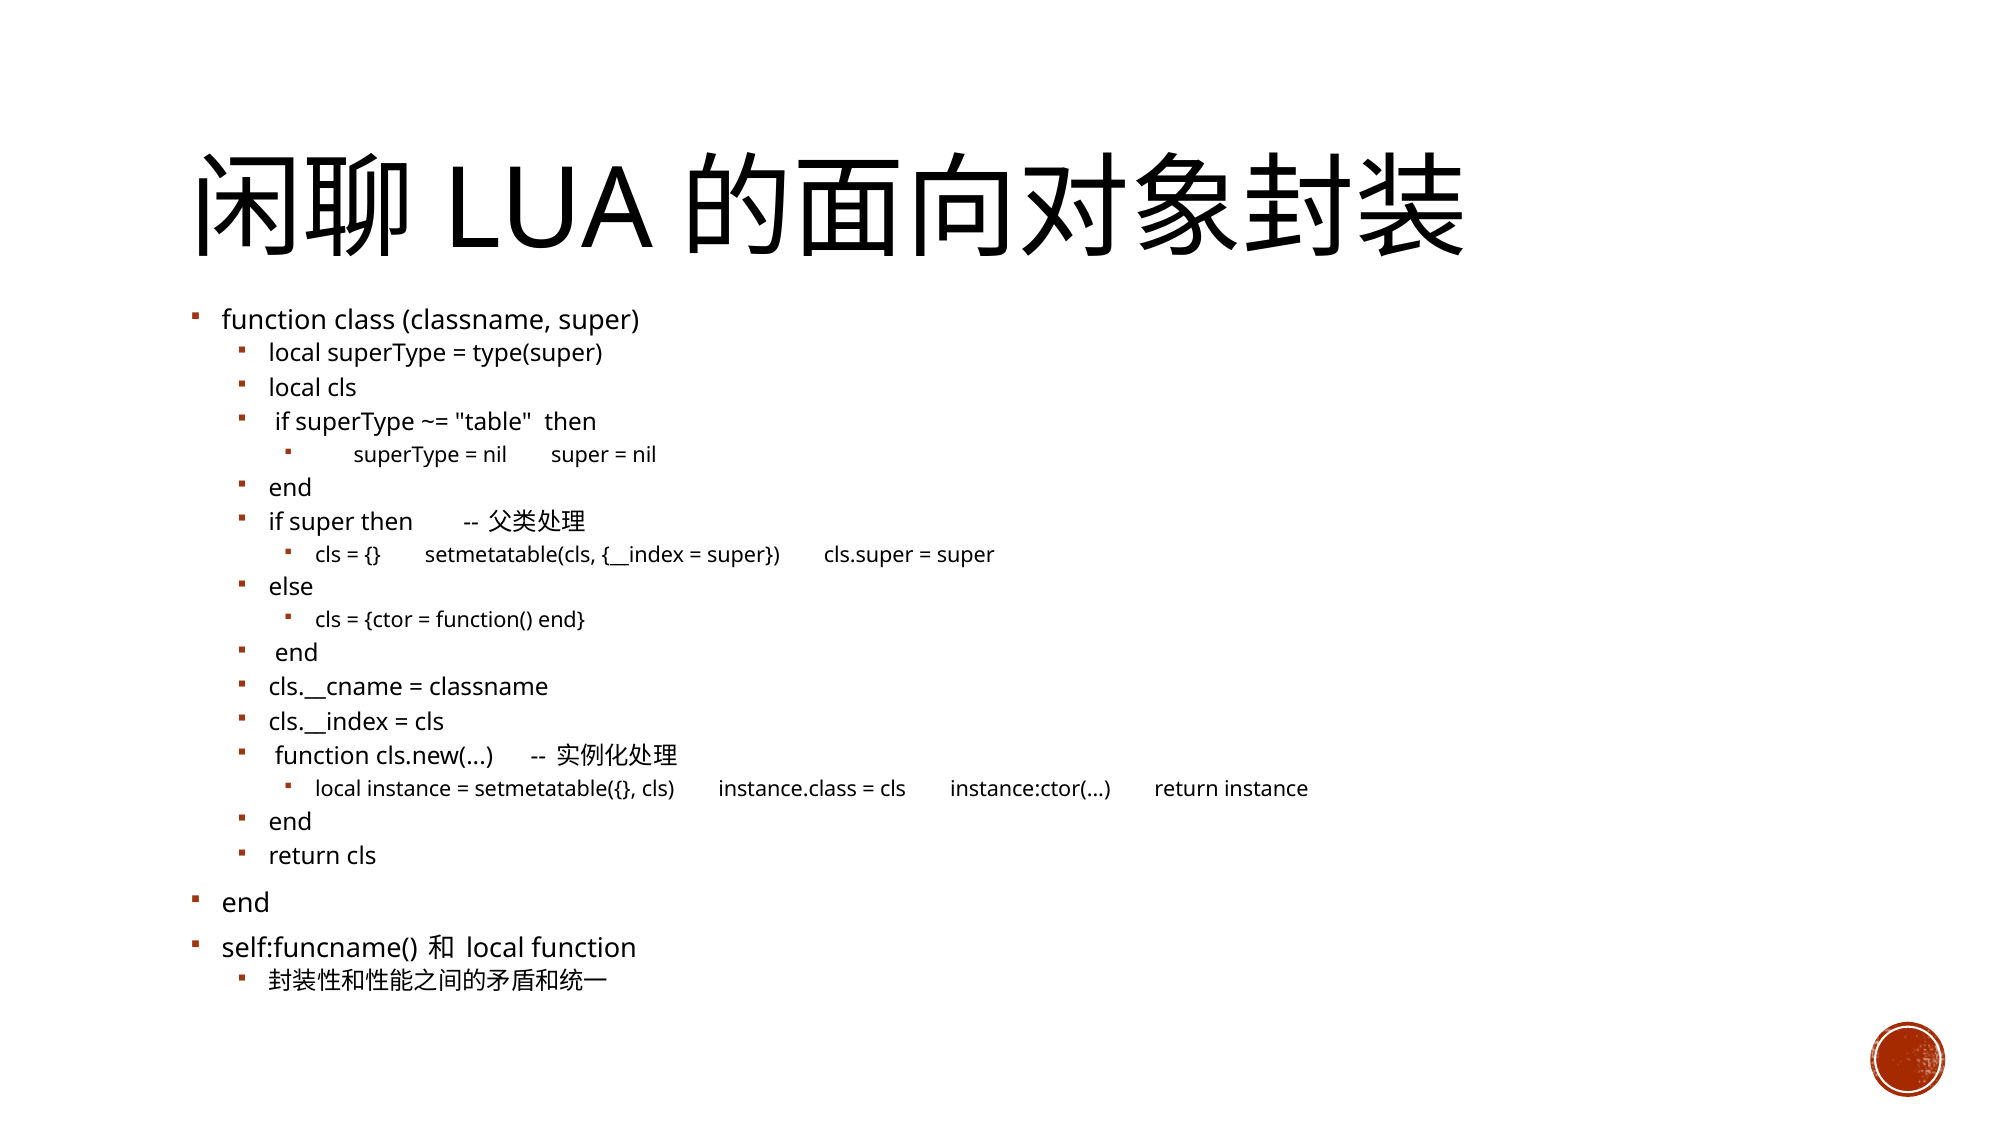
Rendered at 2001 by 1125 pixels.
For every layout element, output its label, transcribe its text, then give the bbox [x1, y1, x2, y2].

title 闲聊Lua的面向对象封装 [175, 79, 1826, 298]
list function class (classname, super) local superType = type(super) local cls if superType ~= "table" then superType = nil super = nil end if super then -- 父类处理 cls = {} setmetatable(cls, {__index = super}) cls.super = super else cls = {ctor = function() end} end cls.__cname = classname cls.__index = cls function cls.new(...) -- 实例化处理 local instance = setmetatable({}, cls) instance.class = cls instance:ctor(...) return instance end return cls end self:funcname() 和 local function 封装性和性能之间的矛盾和统一 [175, 298, 1826, 1013]
